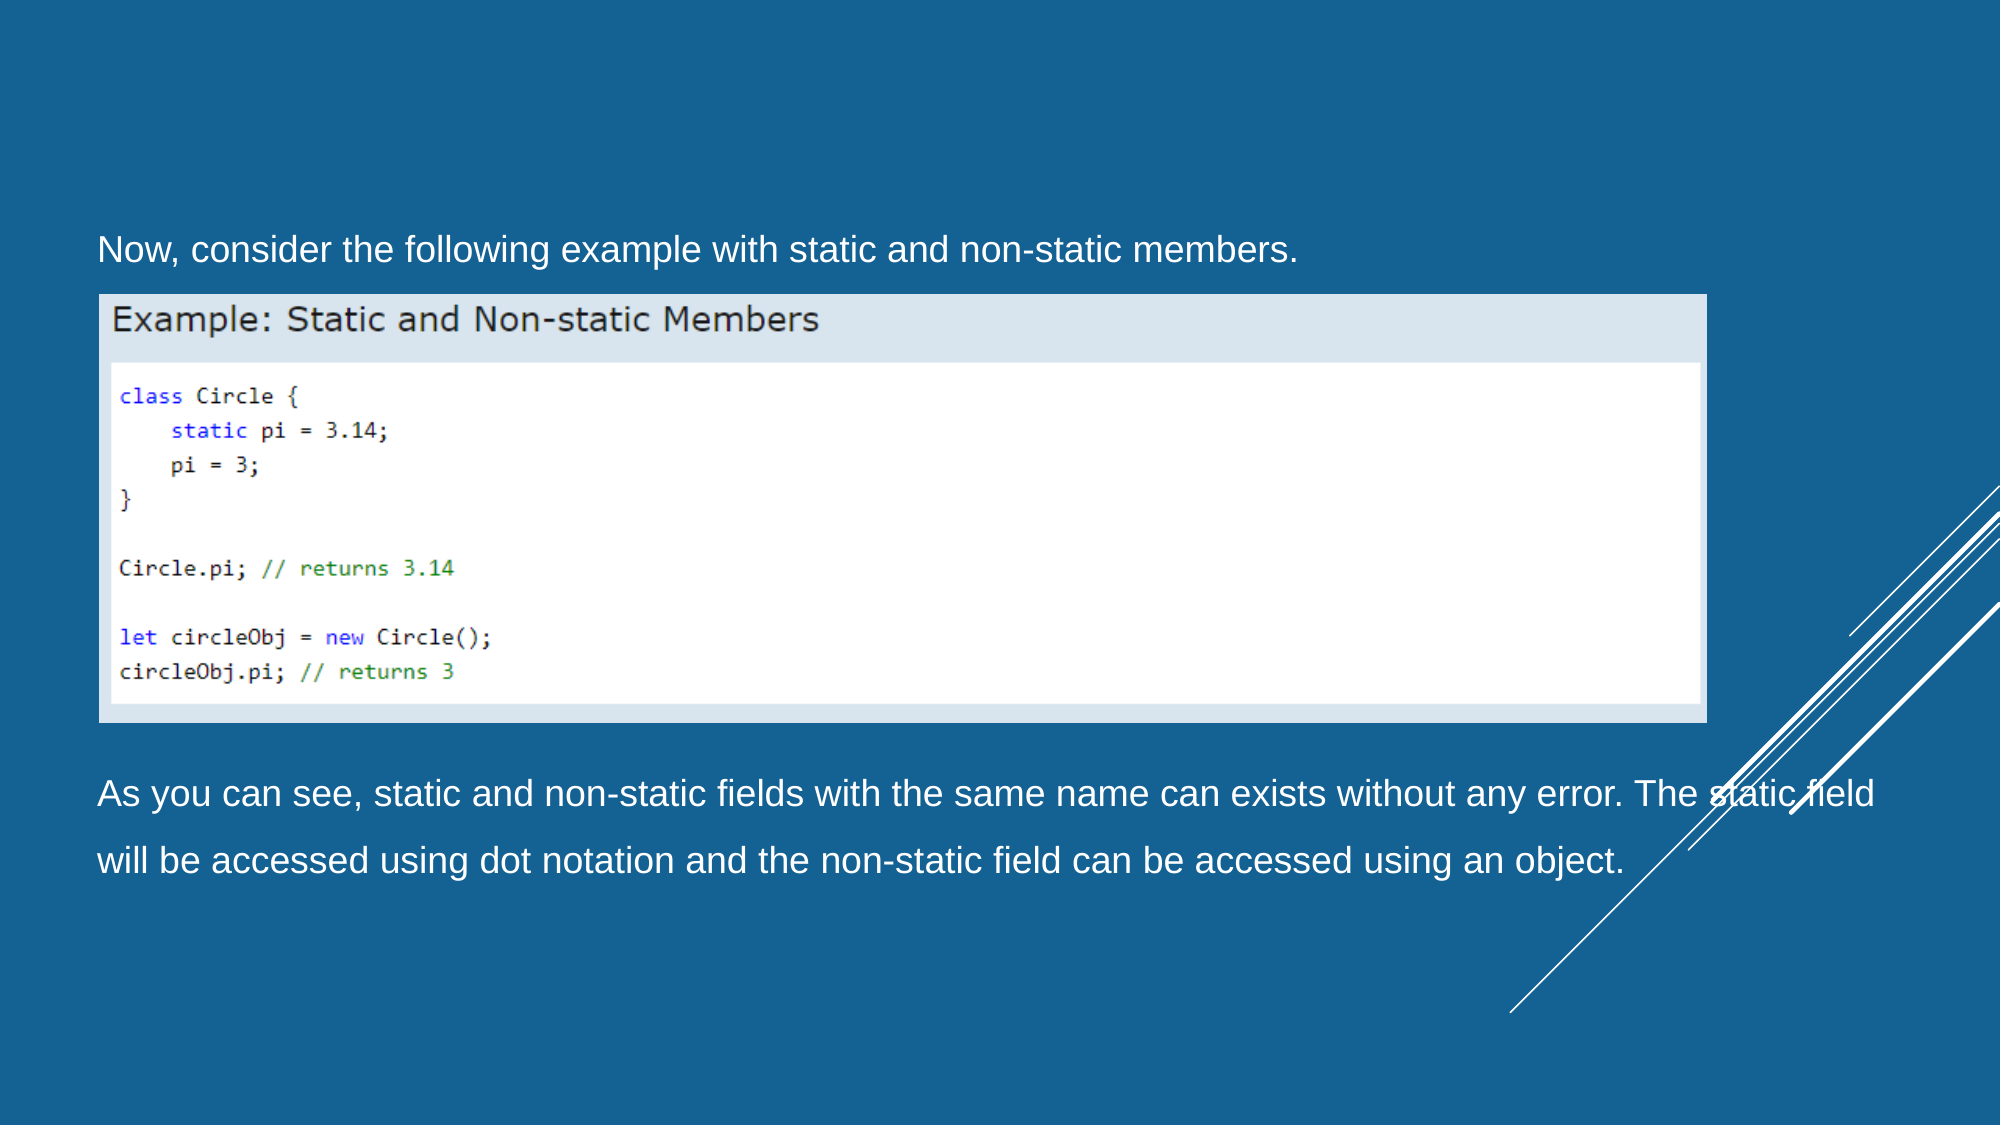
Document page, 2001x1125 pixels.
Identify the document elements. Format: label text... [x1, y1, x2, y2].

picture [98, 294, 1708, 724]
text_box As you can see, static and non-static fields with the same name can exists without any error. The static field will be accessed using dot notation and the non-static field can be accessed using an object. [89, 739, 1927, 889]
text_box Now, consider the following example with static and non-static members. [89, 195, 1717, 278]
